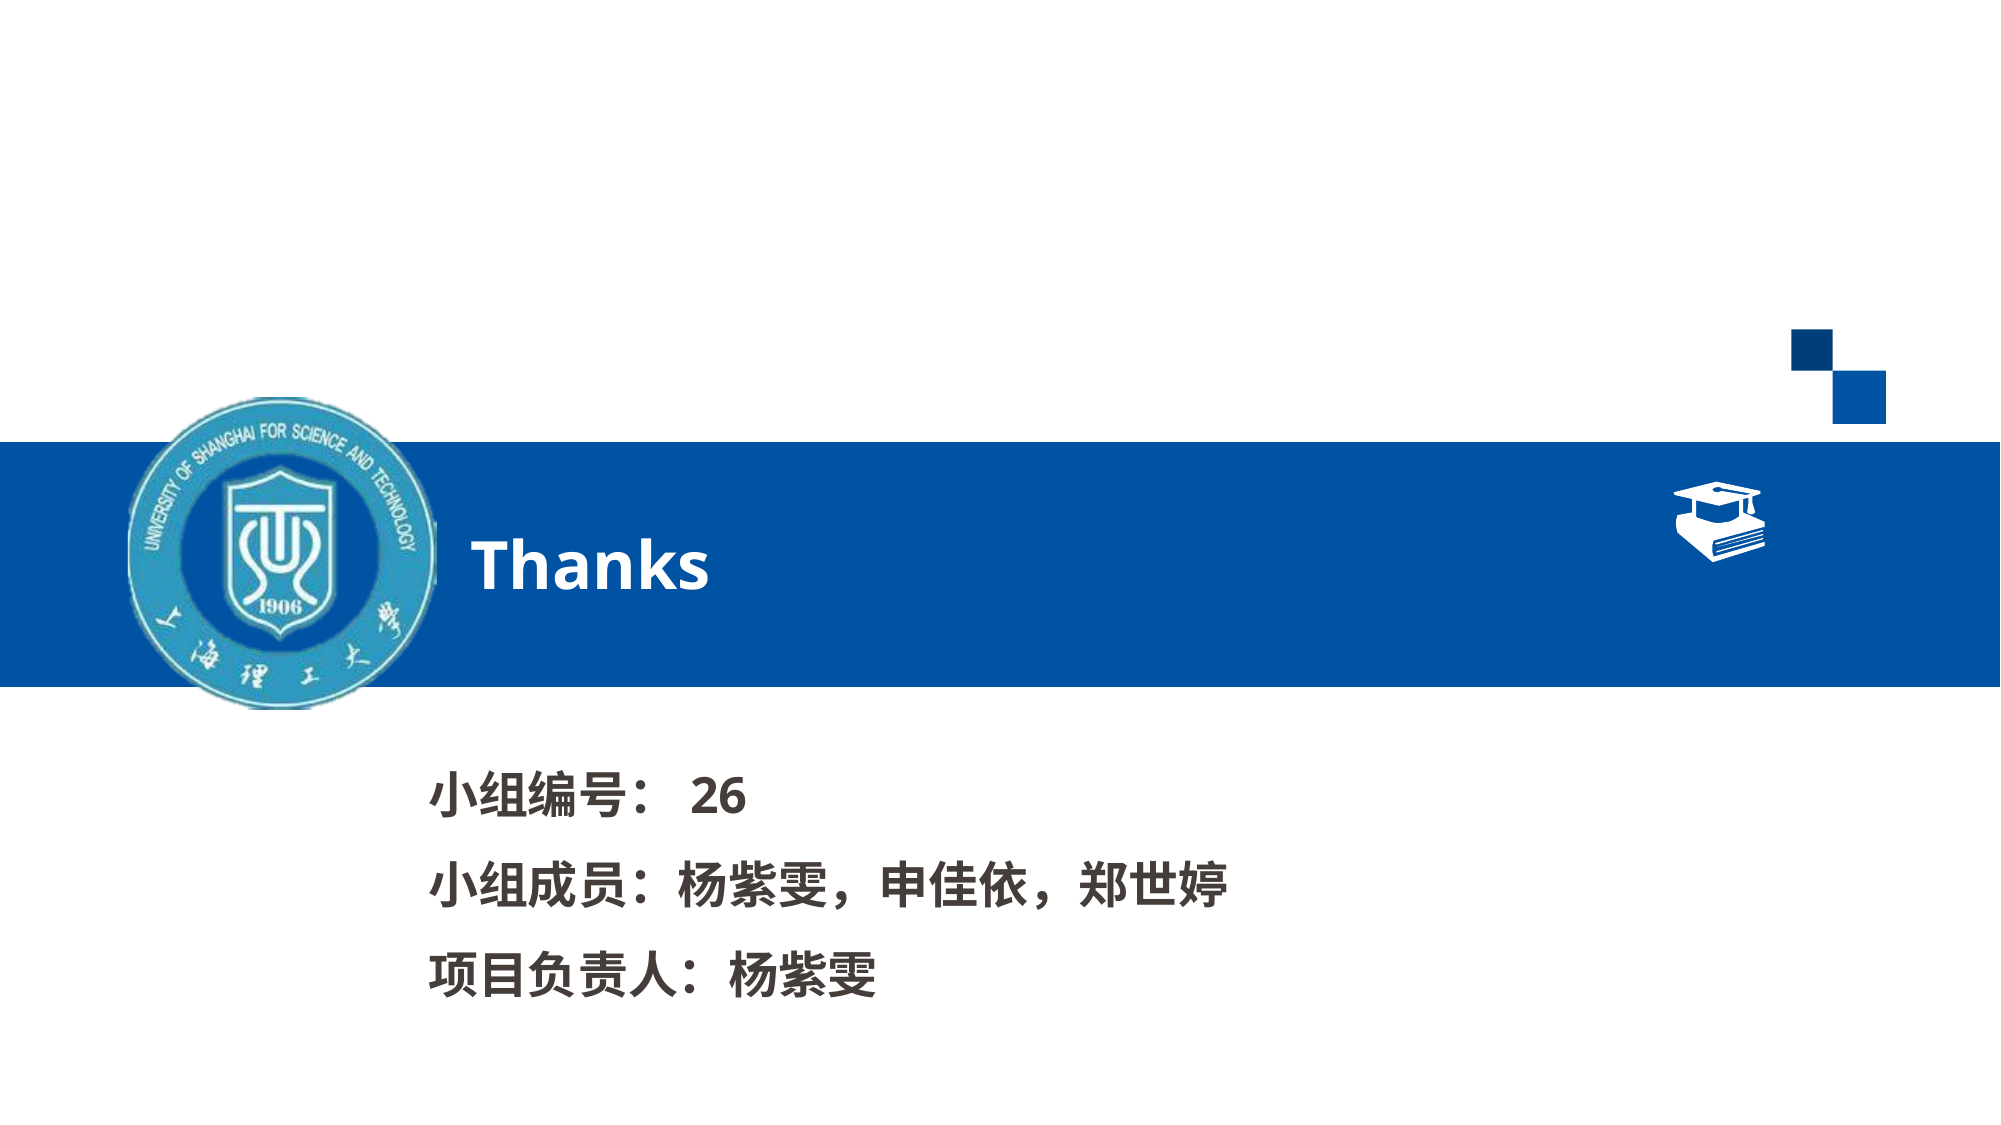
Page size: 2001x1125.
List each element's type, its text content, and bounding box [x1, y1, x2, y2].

text_box 小组编号：26 小组成员：杨紫雯，申佳依，郑世婷 项目负责人：杨紫雯 [413, 726, 1755, 1012]
text_box [437, 441, 2000, 688]
text_box [1673, 481, 1765, 562]
text_box Thanks [455, 515, 1814, 611]
text_box [1790, 328, 1834, 372]
text_box [1832, 370, 1887, 425]
text_box [0, 441, 123, 688]
picture [123, 397, 437, 710]
